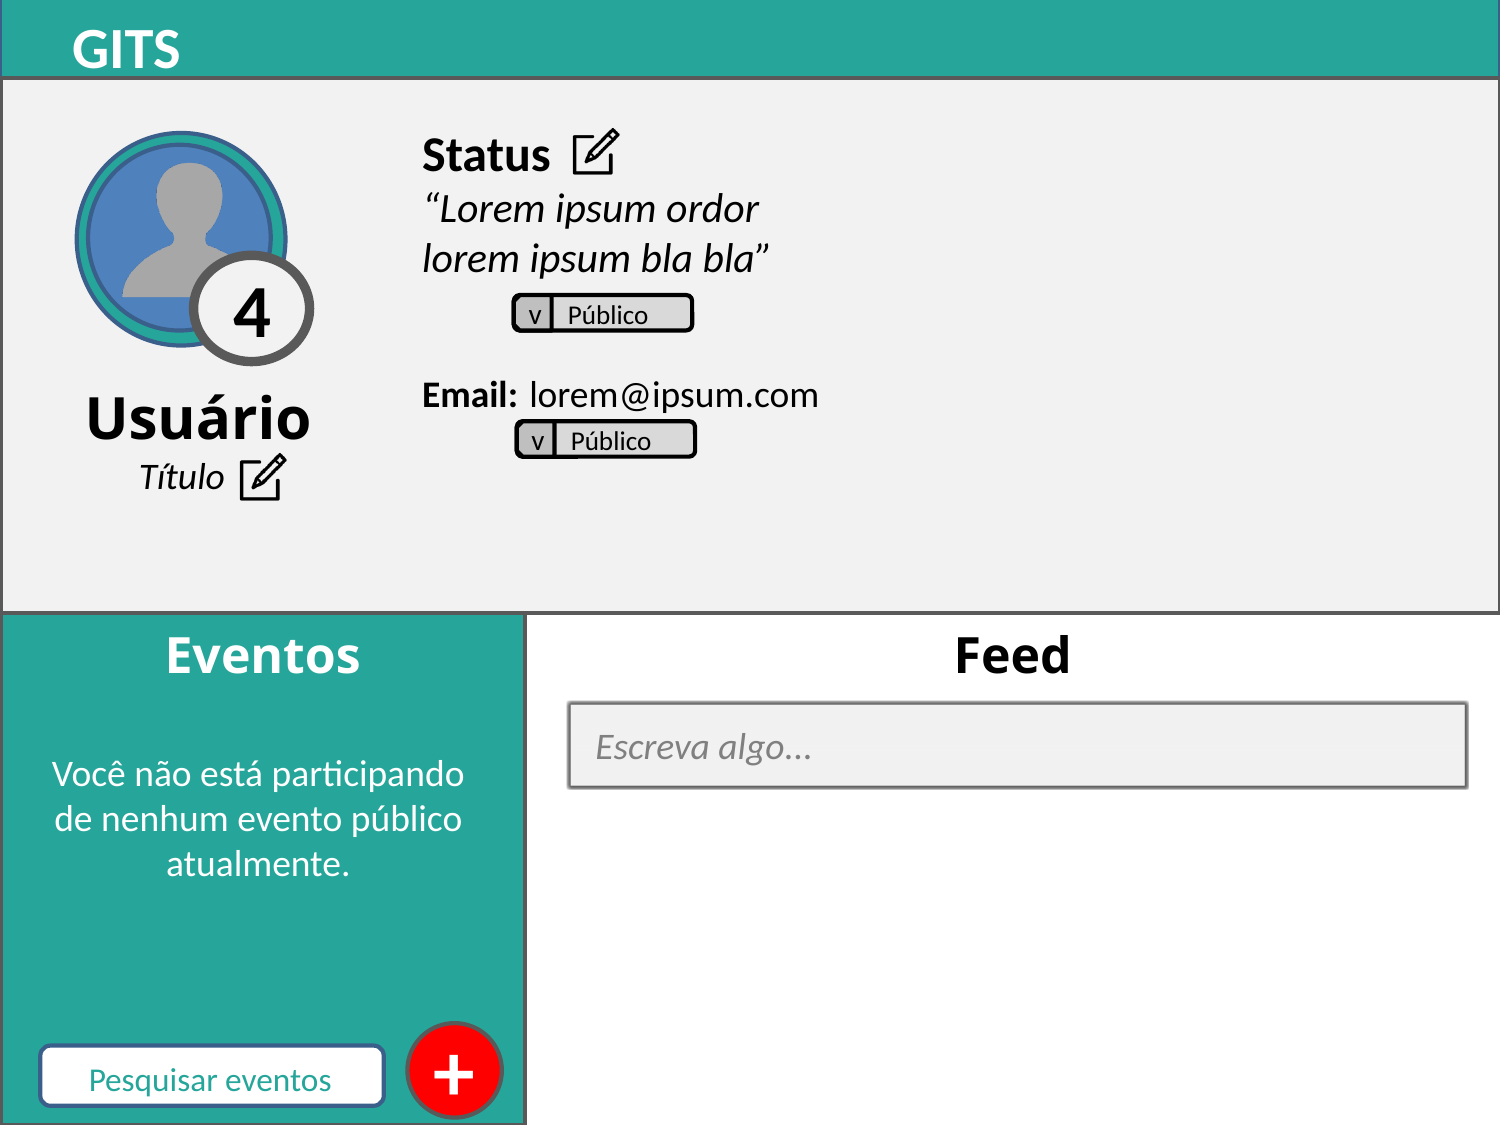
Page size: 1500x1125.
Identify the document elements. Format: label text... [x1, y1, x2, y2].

text_box [0, 691, 527, 1125]
text_box Email: lorem@ipsum.com [407, 349, 862, 470]
text_box Status “Lorem ipsum ordor lorem ipsum bla bla” [407, 113, 836, 289]
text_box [568, 702, 1467, 788]
text_box Feed [524, 616, 1500, 691]
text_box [40, 1045, 385, 1107]
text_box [516, 413, 698, 465]
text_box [407, 1010, 503, 1125]
text_box Título [124, 444, 361, 505]
text_box [0, 0, 1500, 76]
text_box Eventos [0, 616, 525, 692]
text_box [513, 287, 695, 339]
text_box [76, 132, 310, 362]
picture [569, 124, 622, 177]
picture [236, 450, 289, 503]
text_box [0, 76, 1500, 615]
text_box Usuário [69, 373, 337, 459]
text_box GITS [57, 3, 329, 76]
text_box Você não está participando de nenhum evento público atualmente. [29, 741, 488, 892]
text_box [0, 611, 527, 616]
